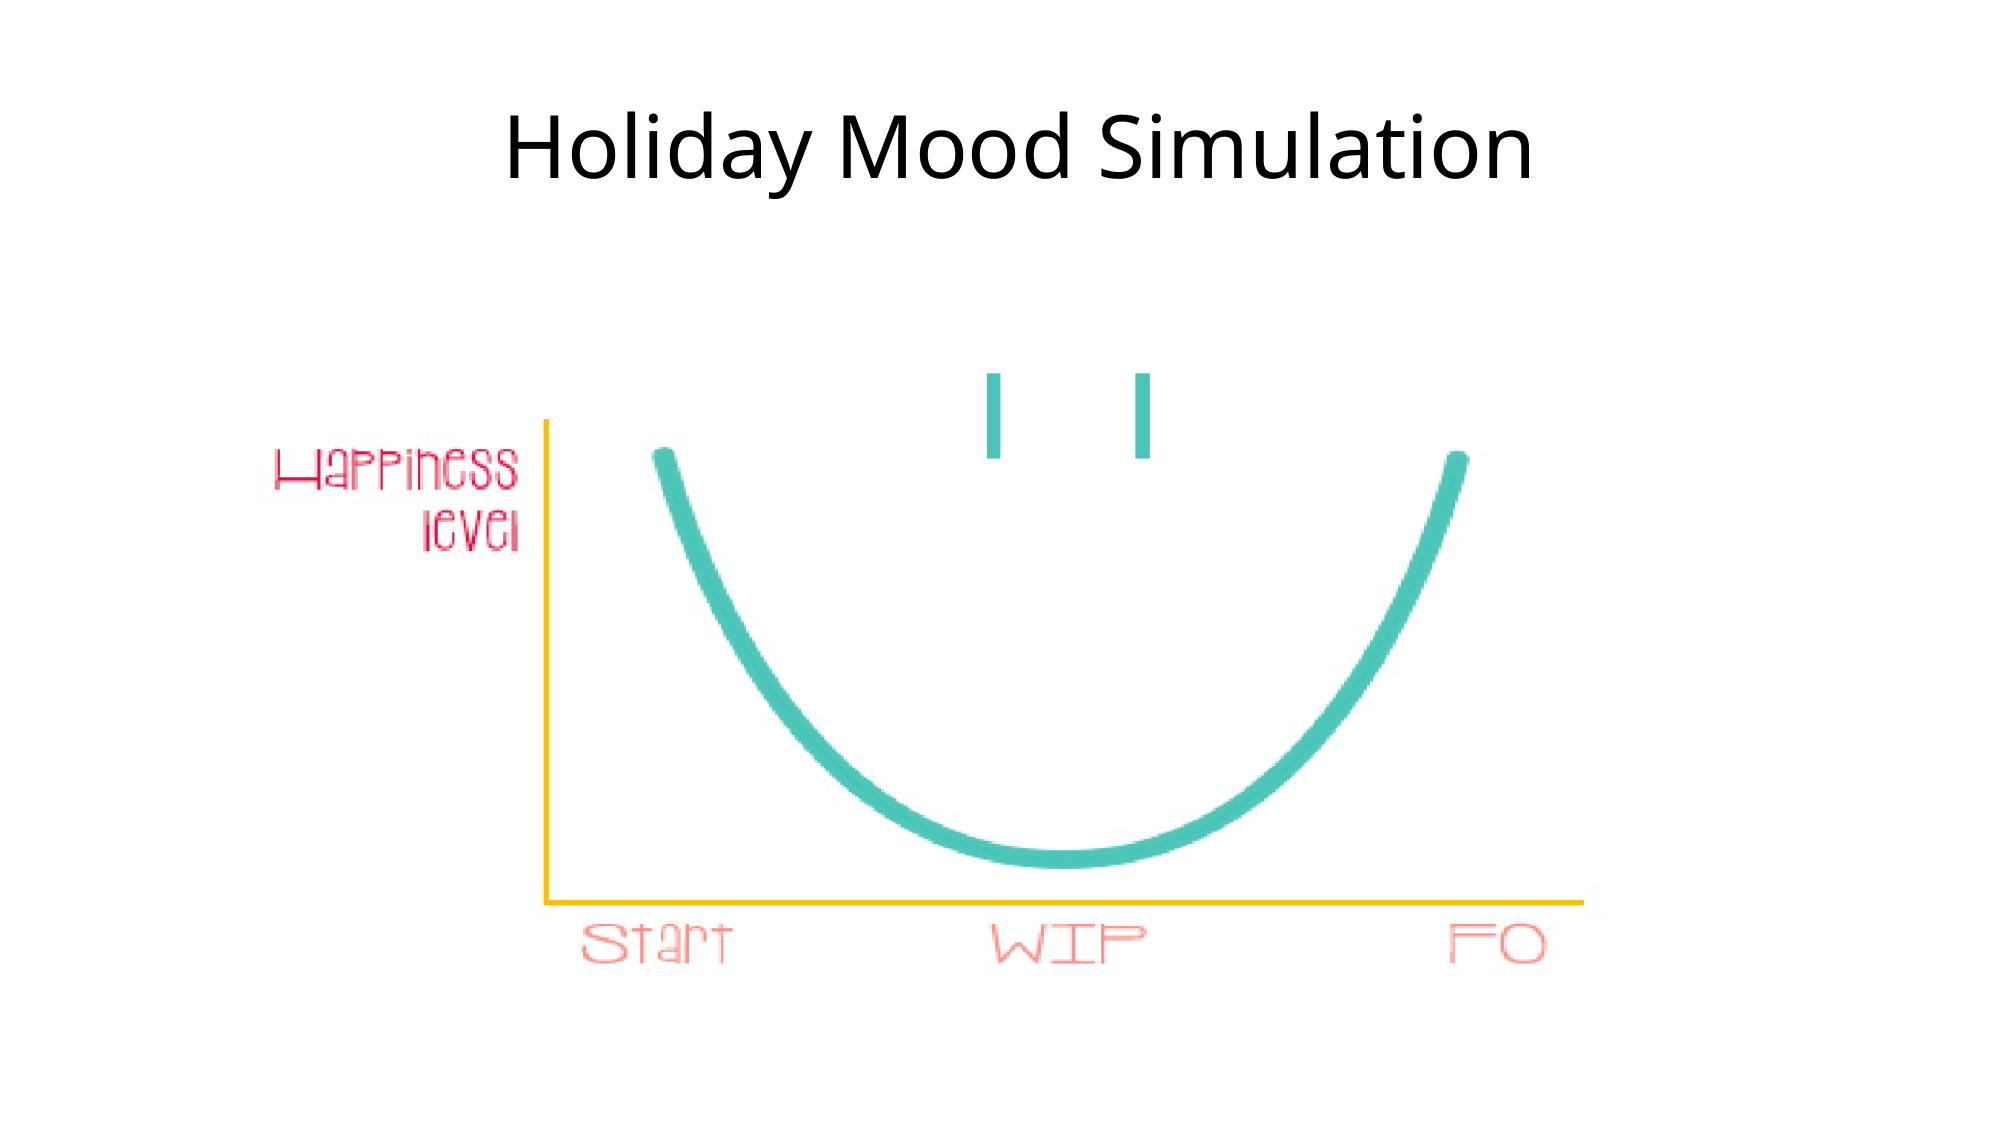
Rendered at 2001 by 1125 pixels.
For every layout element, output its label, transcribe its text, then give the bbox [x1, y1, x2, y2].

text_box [226, 284, 1670, 1030]
text_box Holiday Mood Simulation [425, 95, 1637, 282]
